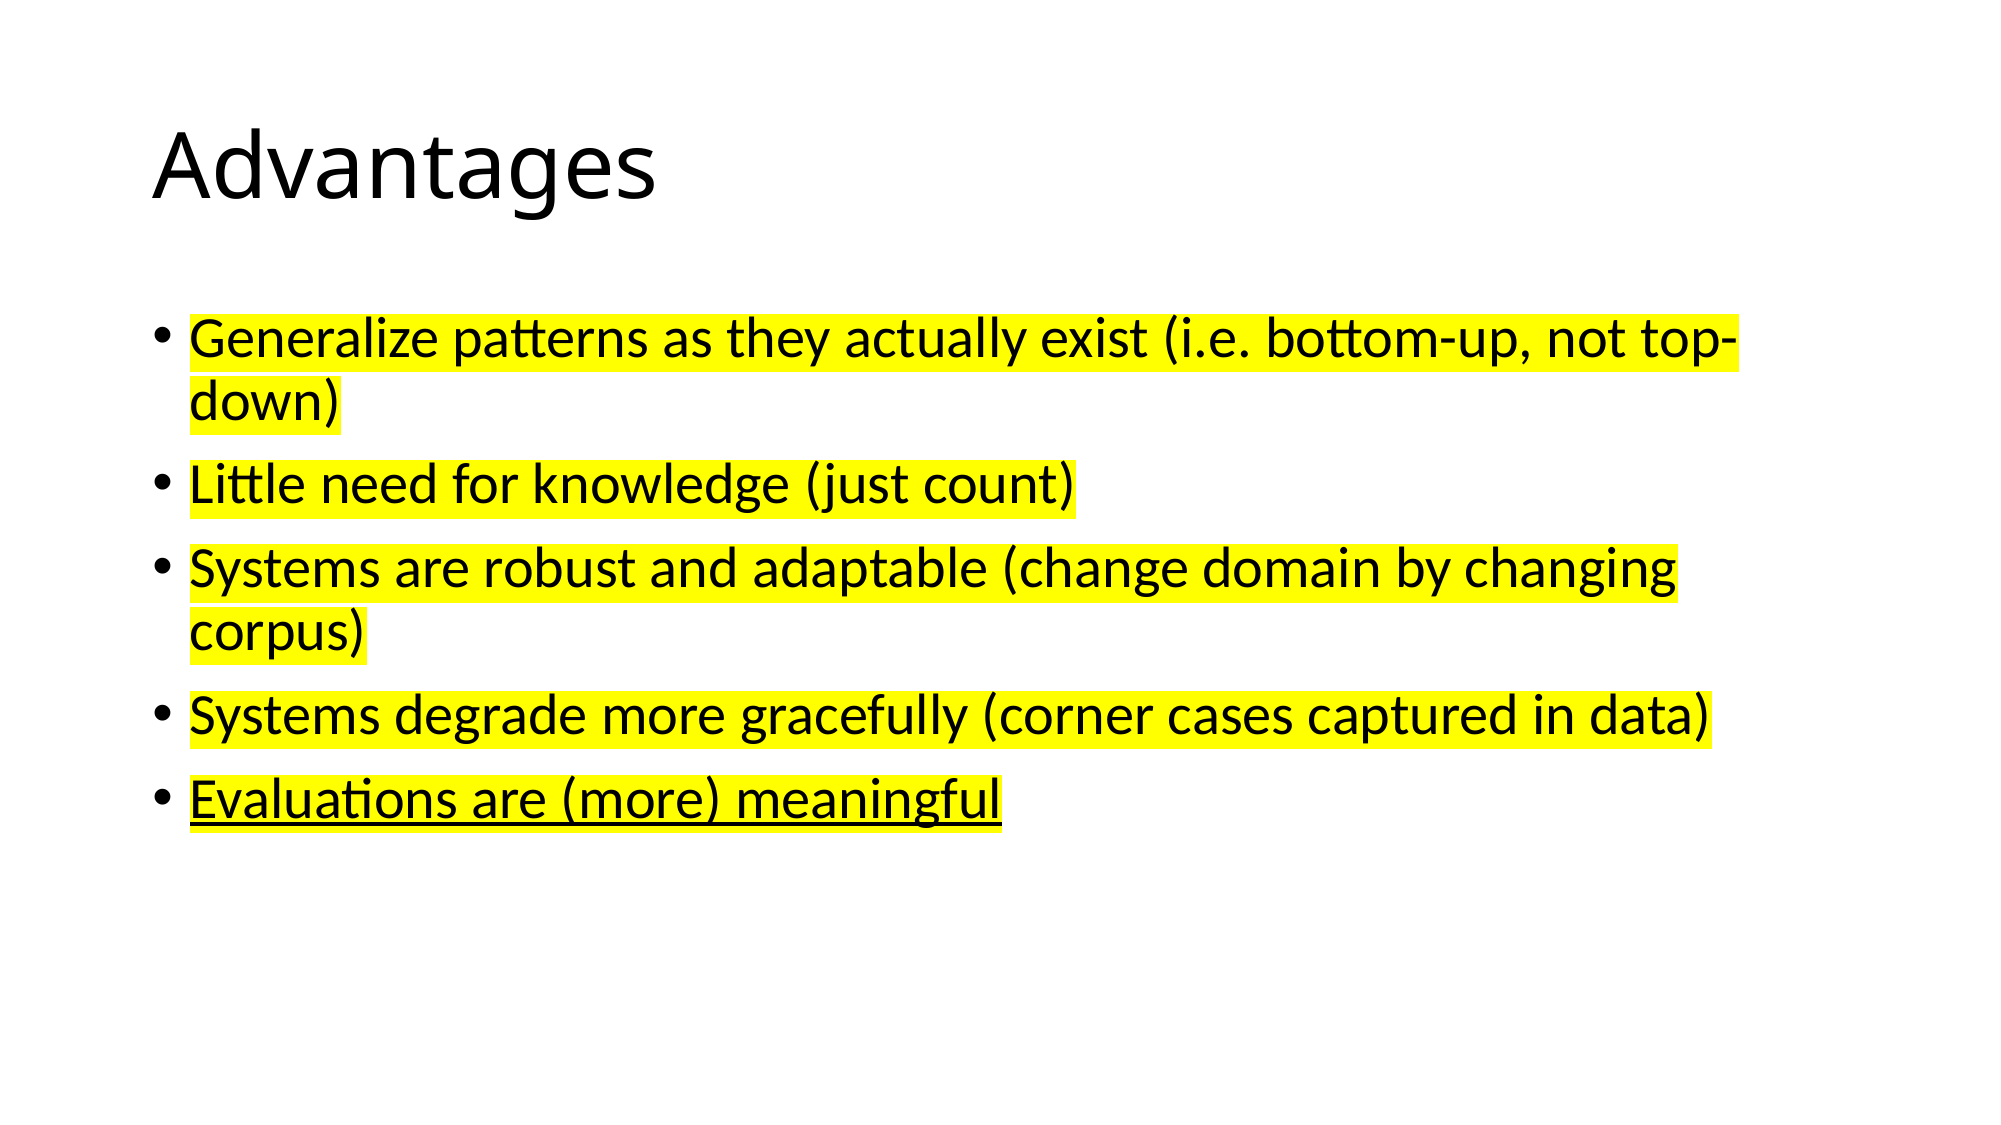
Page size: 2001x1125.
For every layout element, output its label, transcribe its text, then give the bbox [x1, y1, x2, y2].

list Generalize patterns as they actually exist (i.e. bottom-up, not top-down) Little need for knowledge (just count) Systems are robust and adaptable (change domain by changing corpus) Systems degrade more gracefully (corner cases captured in data) Evaluations are (more) meaningful [137, 299, 1863, 1014]
title Advantages [137, 59, 1863, 278]
